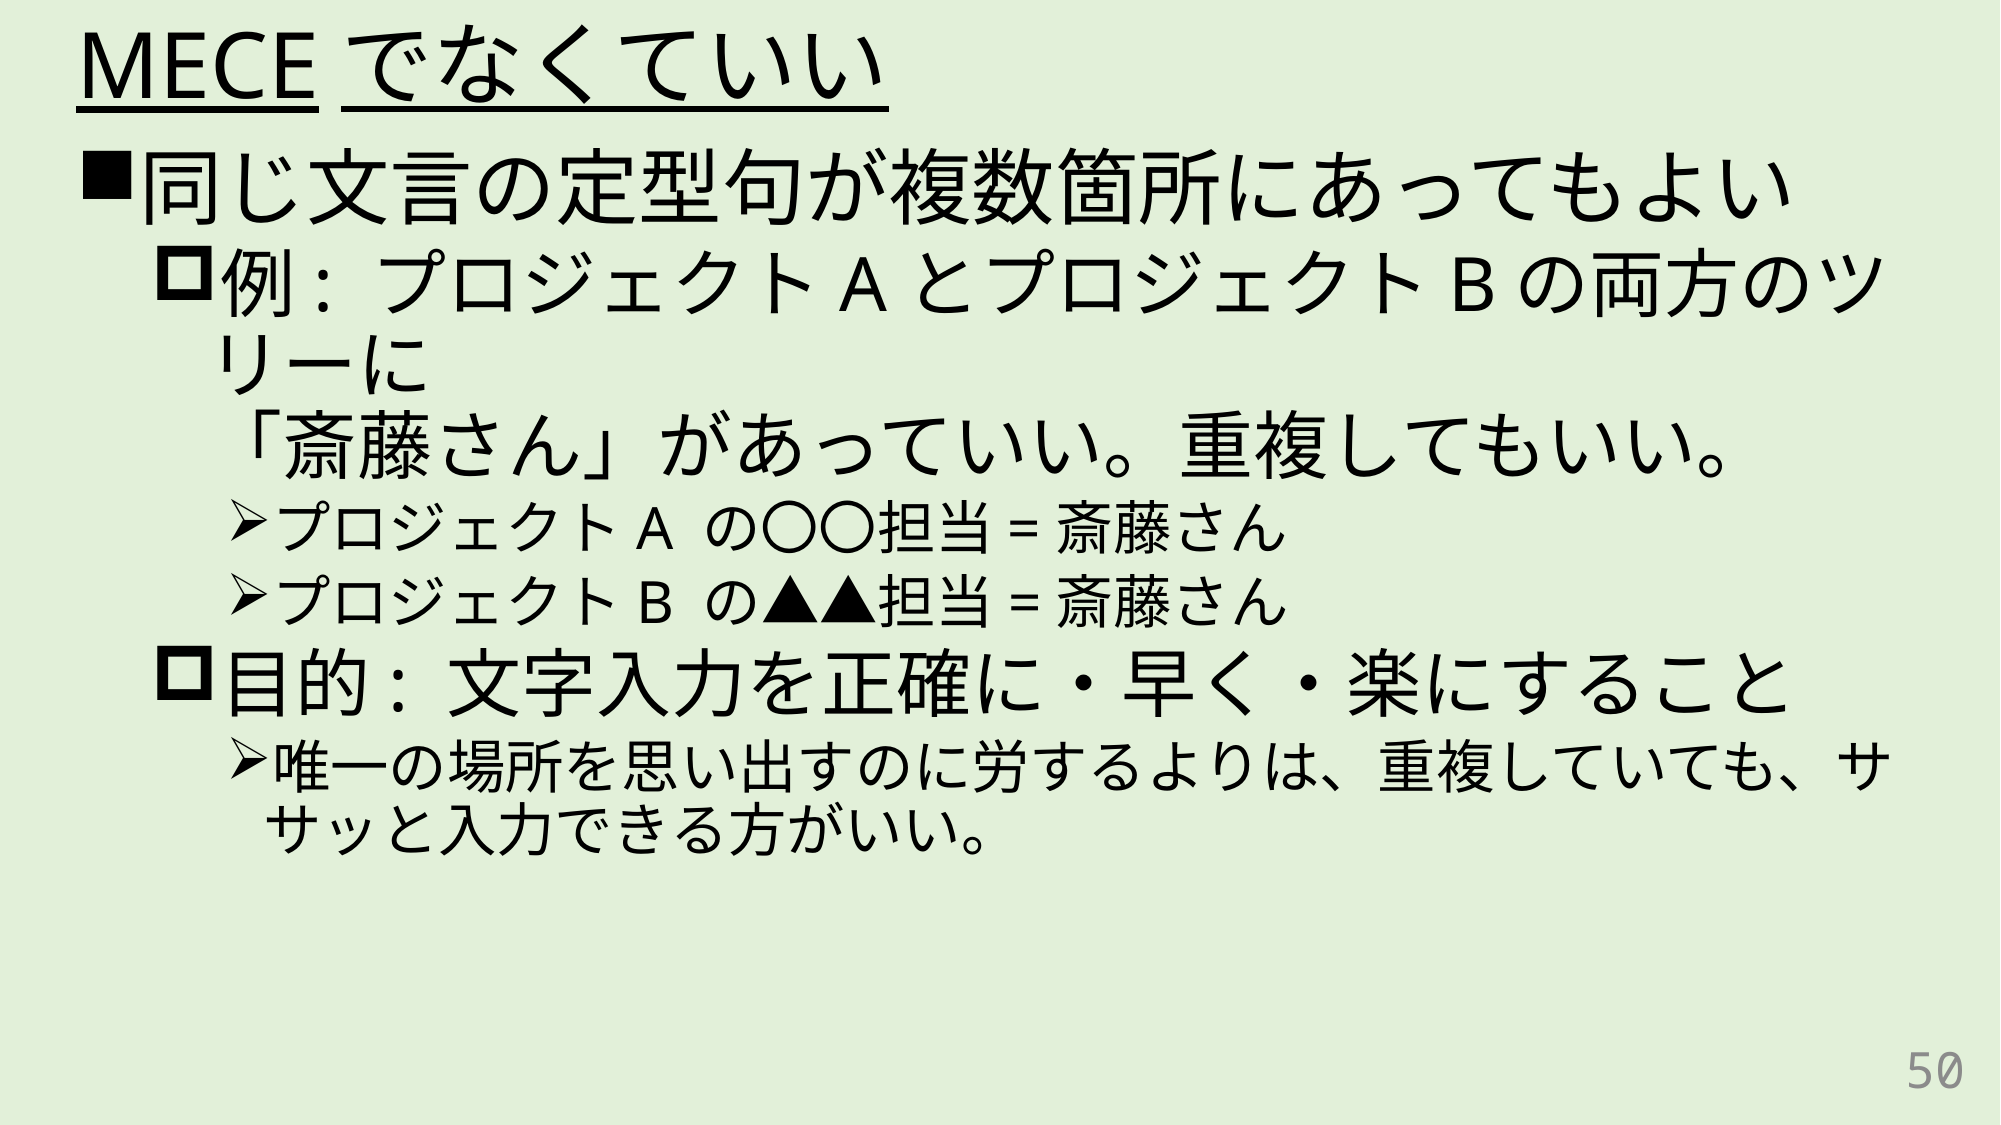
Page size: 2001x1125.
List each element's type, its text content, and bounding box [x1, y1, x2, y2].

slide_number 50 [1529, 1042, 1980, 1103]
list 同じ文言の定型句が複数箇所にあってもよい 例: プロジェクトAとプロジェクトBの両方のツリーに 「斎藤さん」があっていい。重複してもいい。 プロジェクトA の〇〇担当=斎藤さん プロジェクトB の▲▲担当=斎藤さん 目的: 文字入力を正確に・早く・楽にすること 唯一の場所を思い出すのに労するよりは、重複していても、ササッと入力できる方がいい。 [61, 138, 1939, 1014]
title MECEでなくていい [61, 0, 1939, 138]
